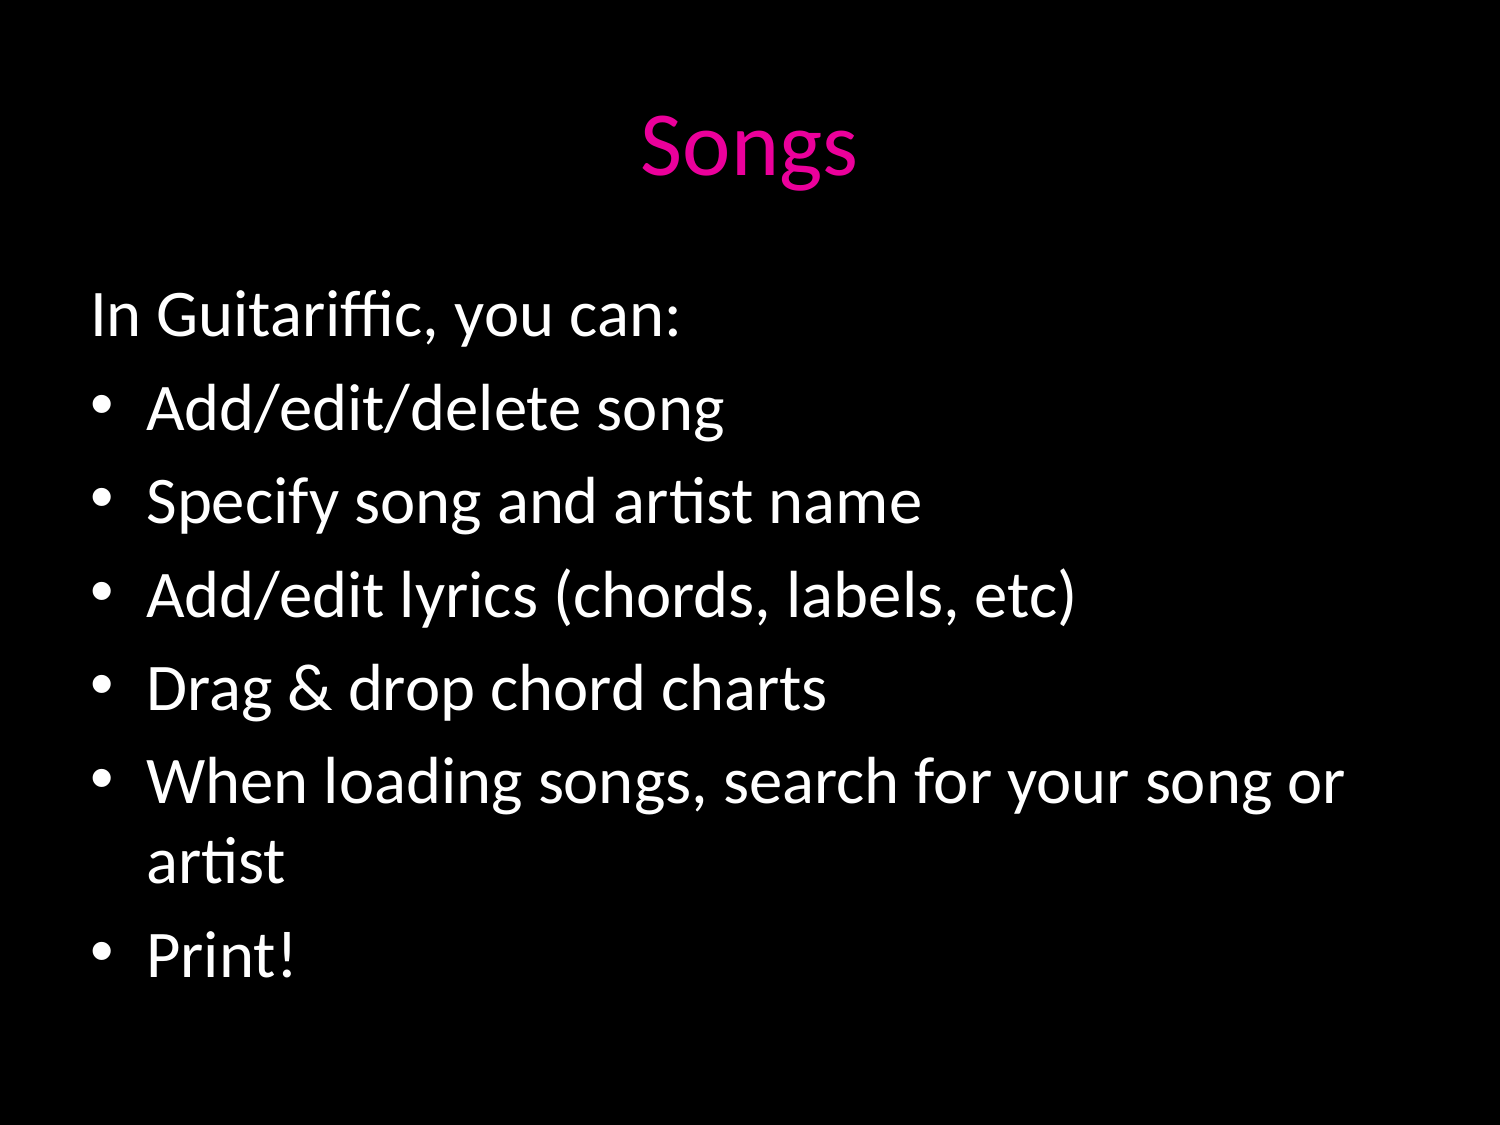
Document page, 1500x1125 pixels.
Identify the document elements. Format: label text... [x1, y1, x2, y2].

title Songs [75, 45, 1425, 233]
list In Guitariffic, you can: Add/edit/delete song Specify song and artist name Add/edit lyrics (chords, labels, etc) Drag & drop chord charts When loading songs, search for your song or artist Print! [75, 262, 1425, 1005]
